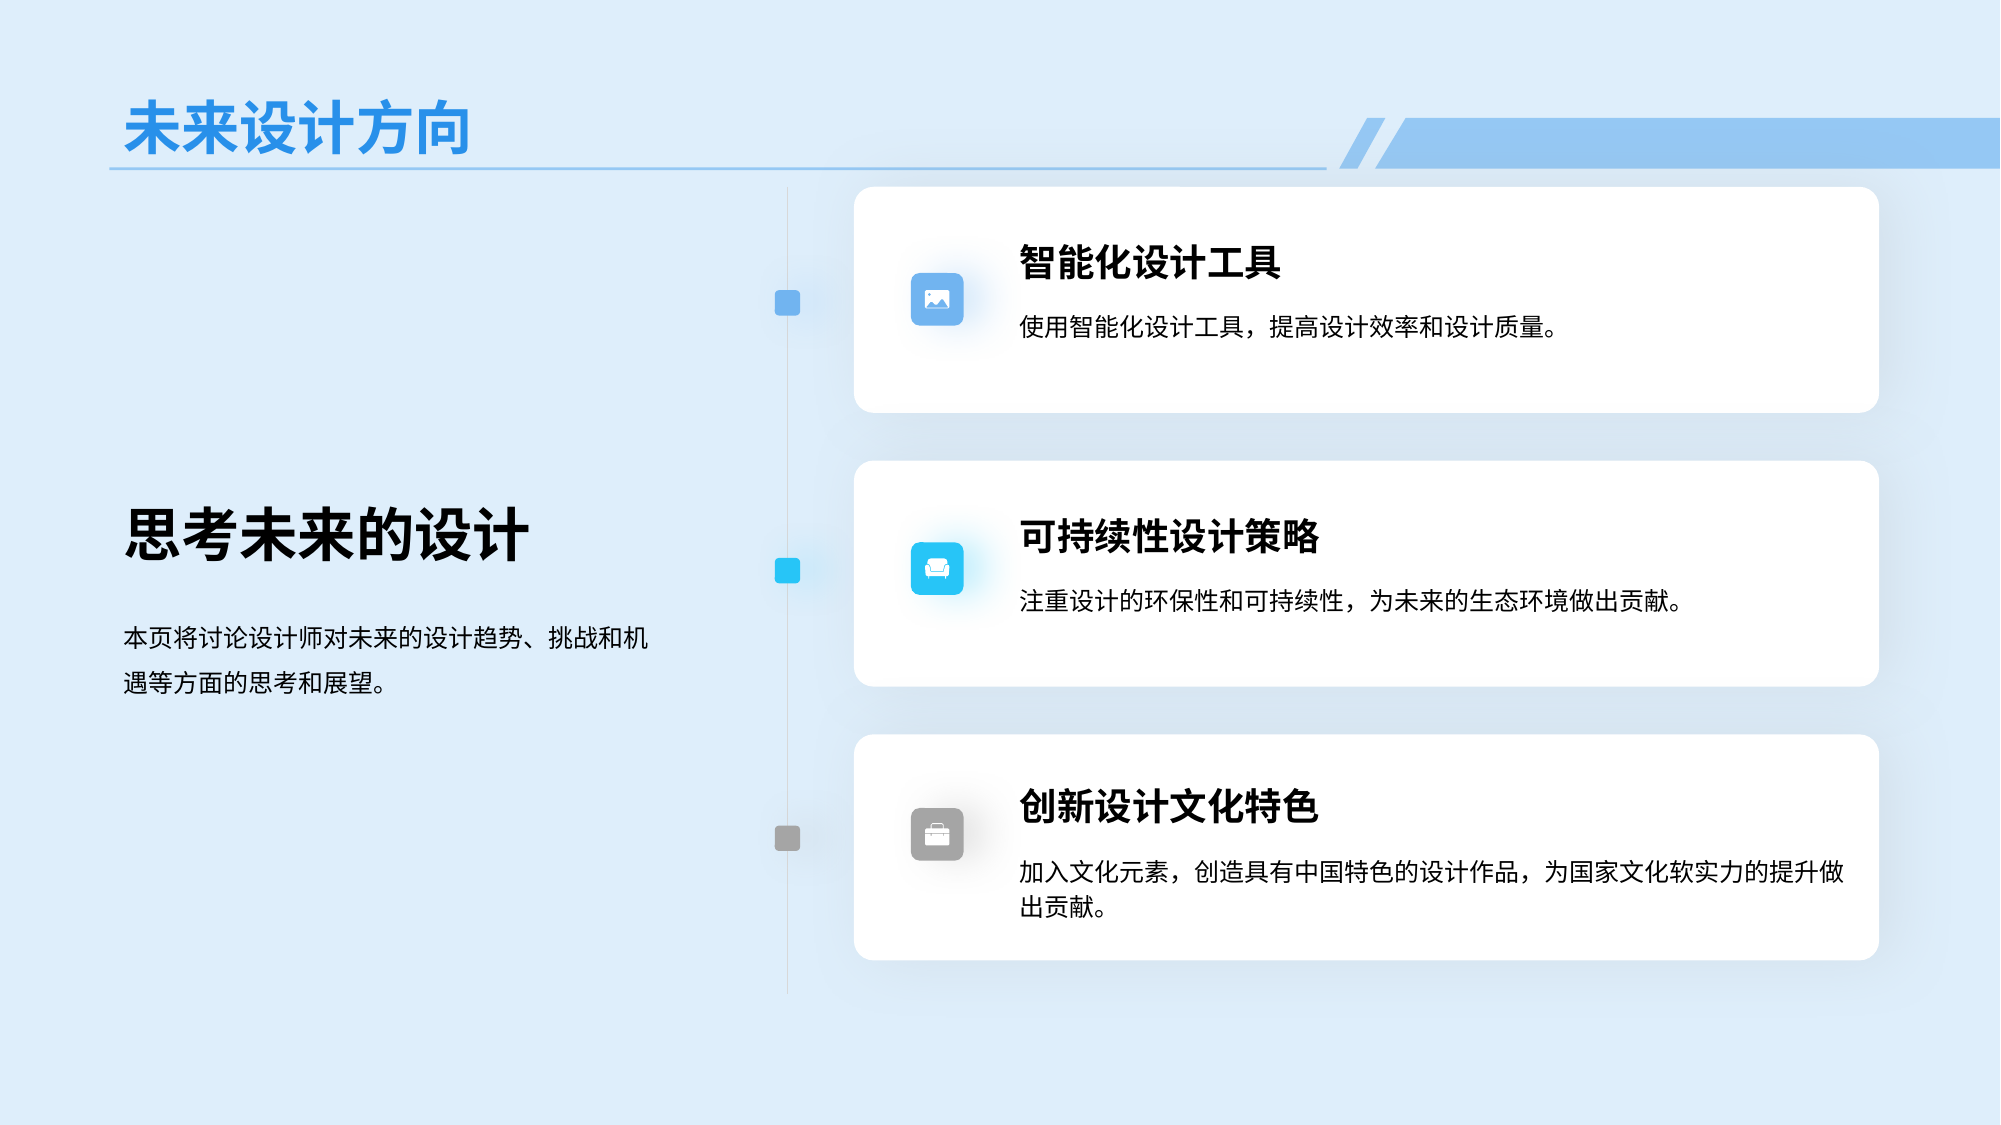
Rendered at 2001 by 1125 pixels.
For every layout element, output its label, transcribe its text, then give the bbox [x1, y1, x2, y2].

title 未来设计方向 [108, 0, 1890, 169]
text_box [108, 186, 1880, 994]
